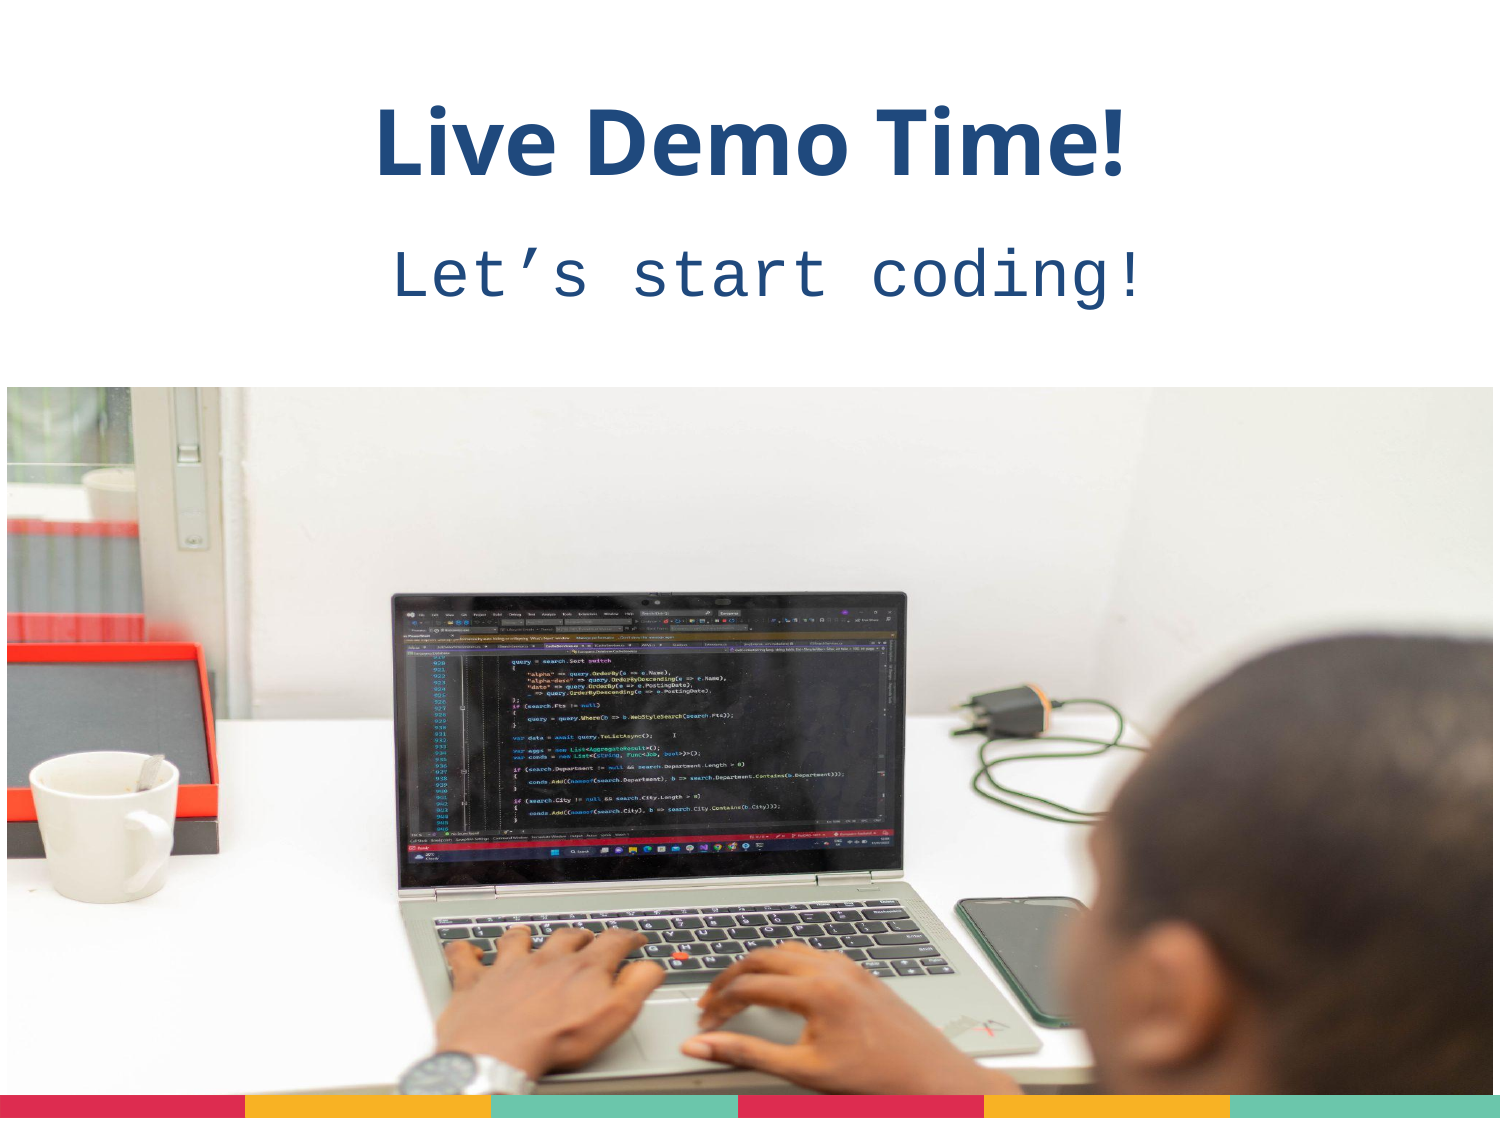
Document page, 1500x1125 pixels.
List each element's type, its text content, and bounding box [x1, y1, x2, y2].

title Live Demo Time! [75, 45, 1425, 222]
picture [7, 387, 1494, 1117]
list Let’s start coding! [75, 222, 1425, 331]
